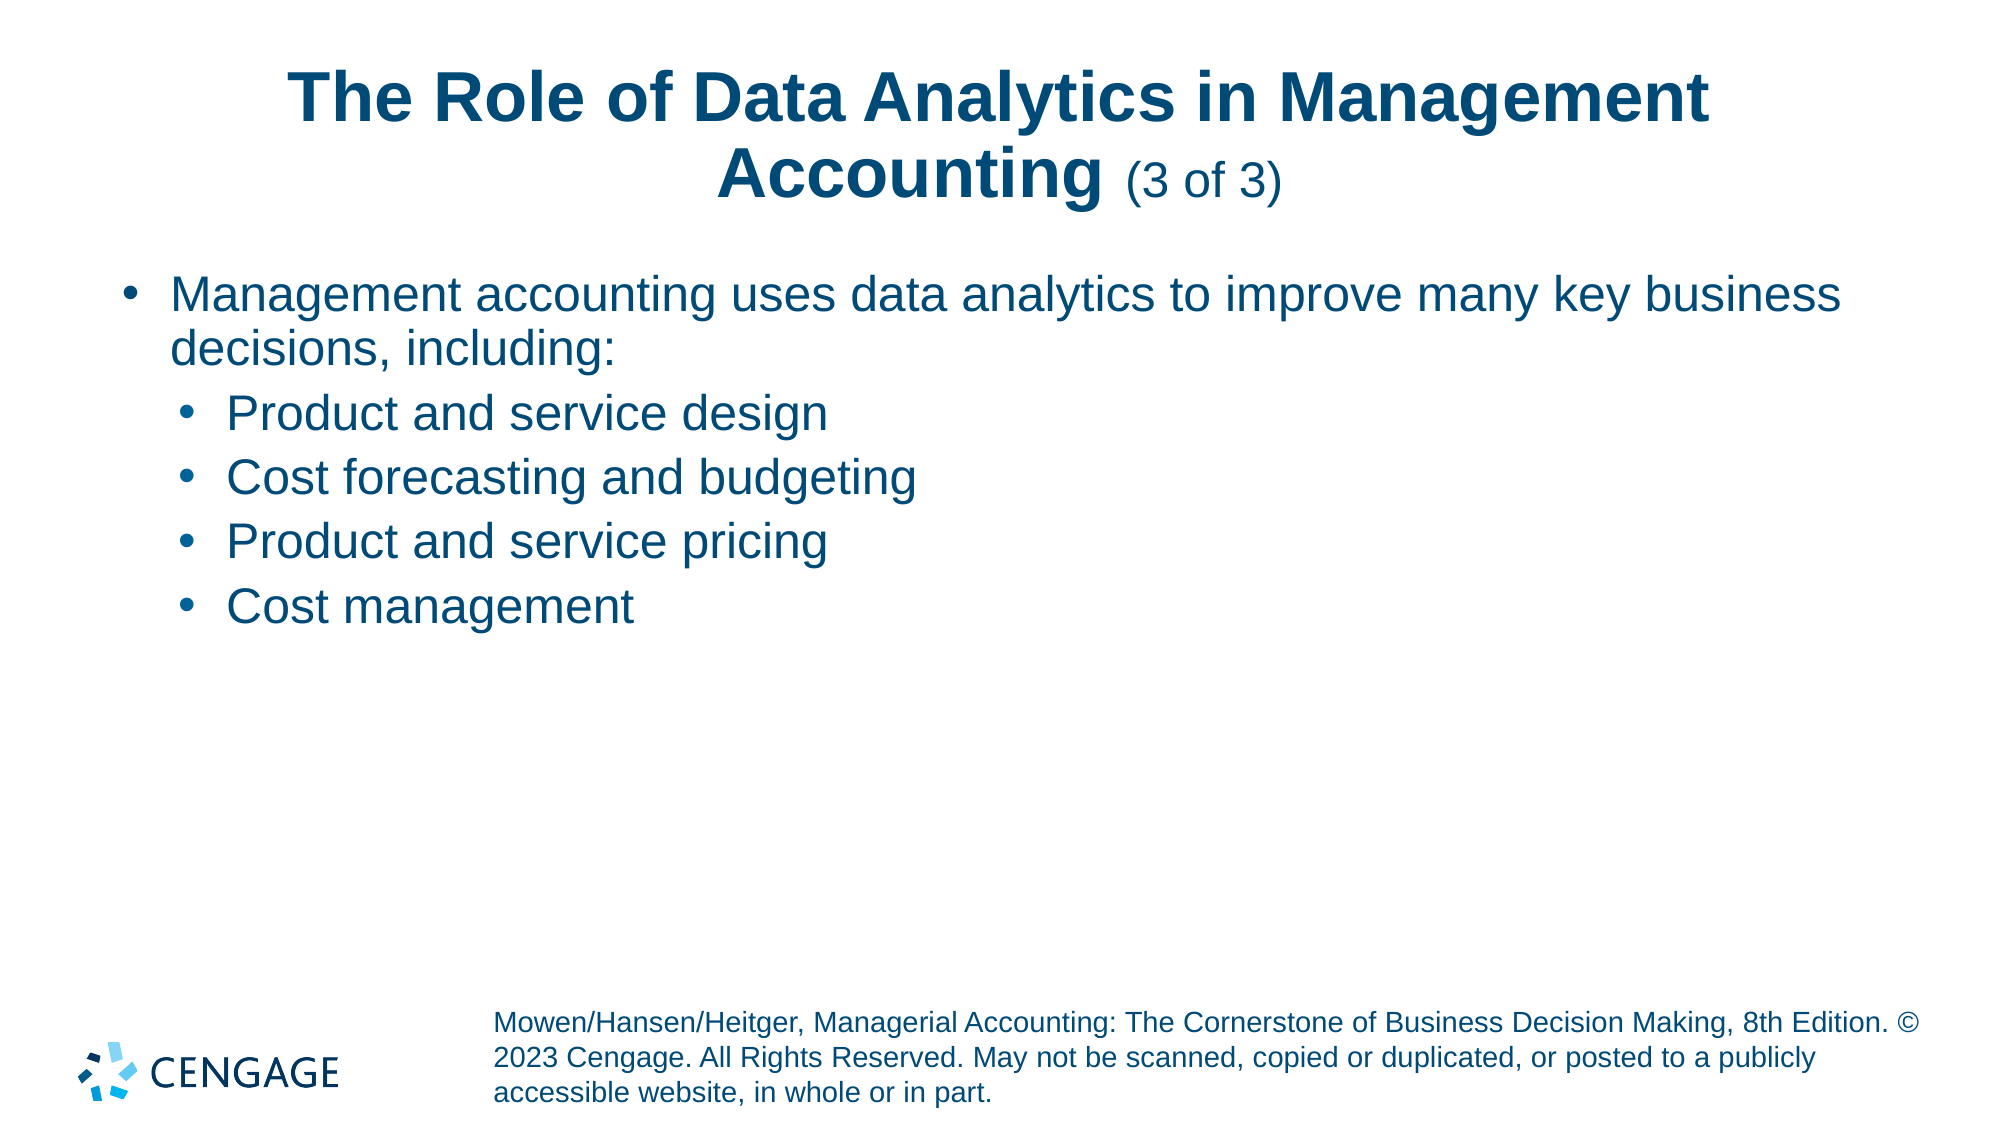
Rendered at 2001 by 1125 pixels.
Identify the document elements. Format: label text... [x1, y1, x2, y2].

picture [78, 1042, 338, 1101]
list Management accounting uses data analytics to improve many key business decisions, including: Product and service design Cost forecasting and budgeting Product and service pricing Cost management [121, 268, 1880, 990]
title The Role of Data Analytics in Management Accounting (3 of 3) [137, 59, 1863, 171]
